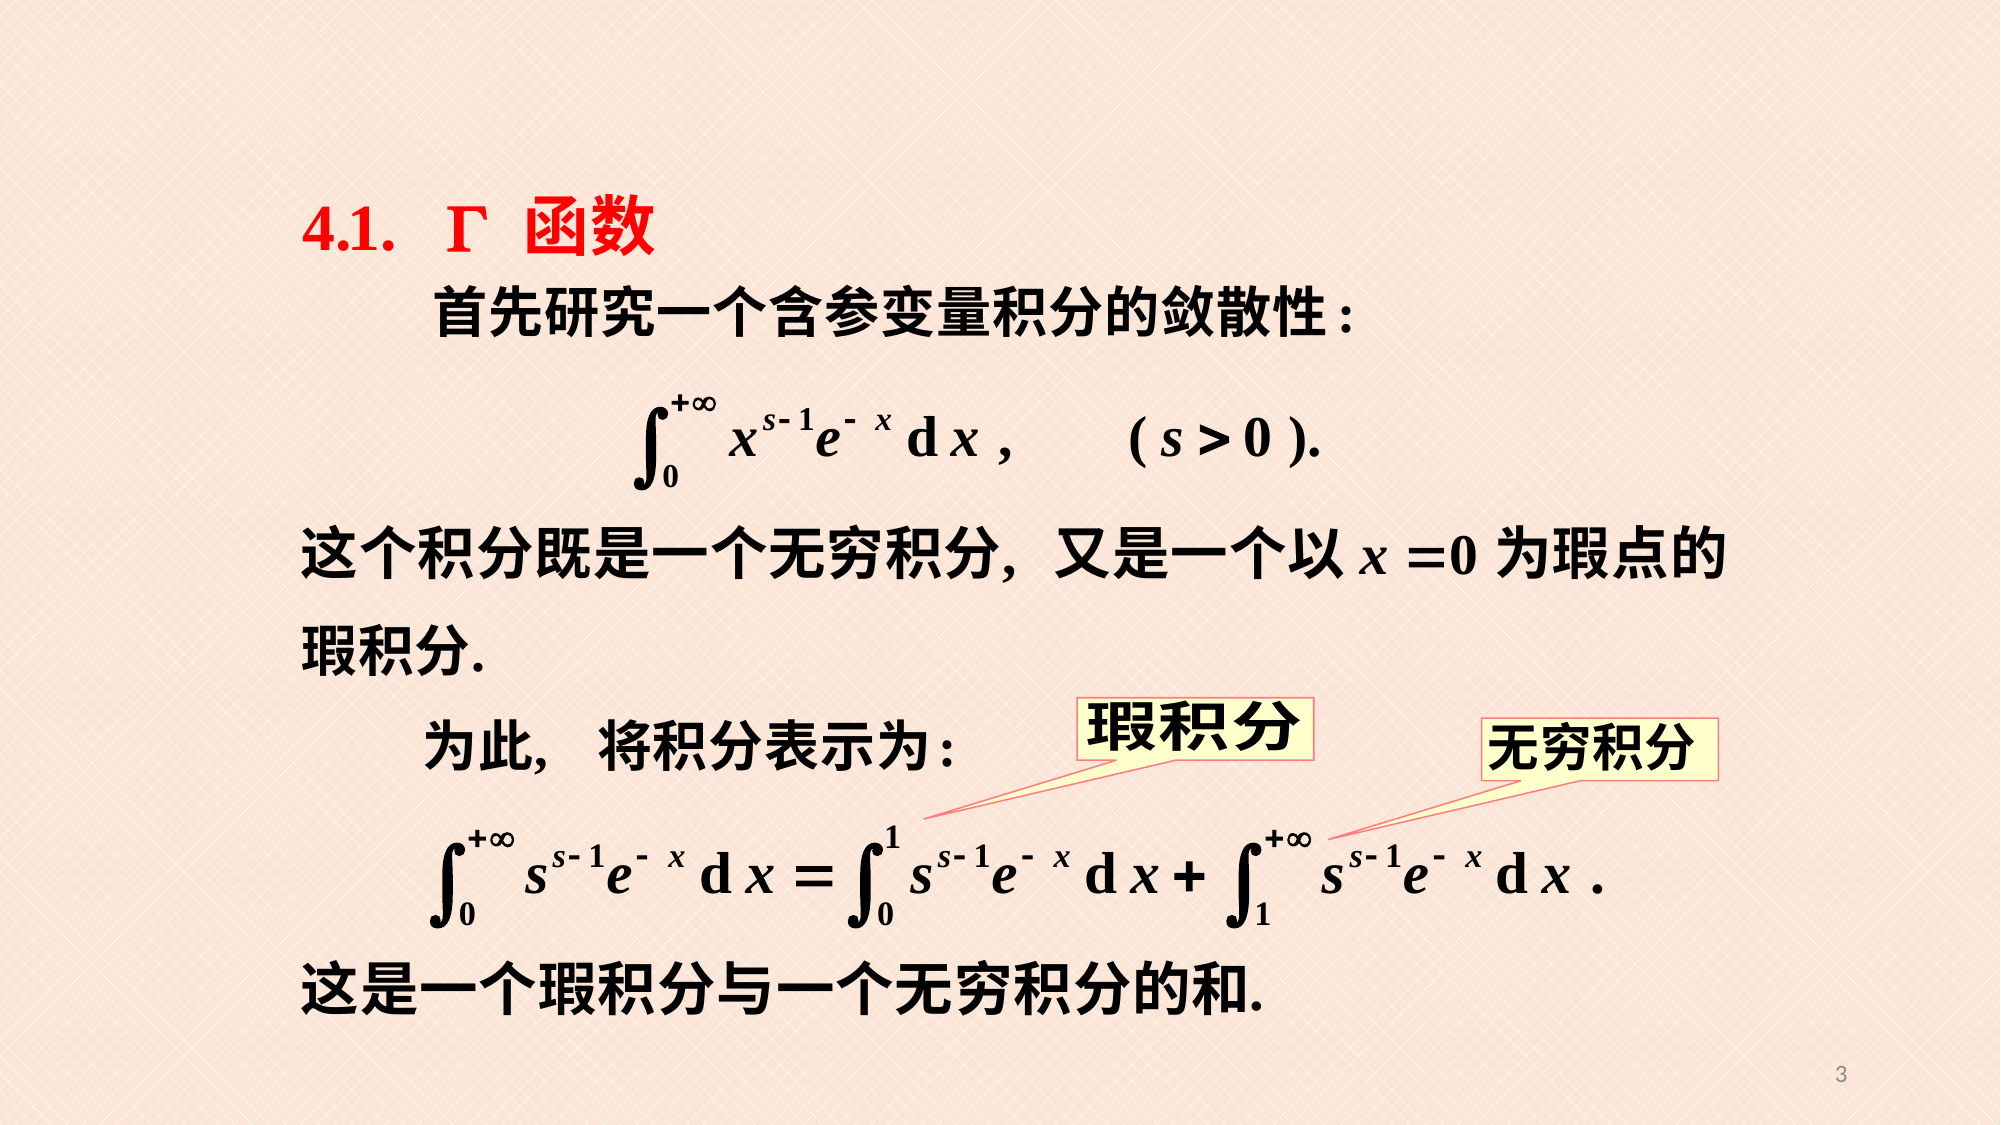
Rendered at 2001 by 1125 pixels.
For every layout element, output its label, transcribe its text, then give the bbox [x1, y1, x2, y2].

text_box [416, 711, 966, 790]
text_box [293, 615, 495, 691]
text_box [411, 809, 1661, 939]
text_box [1077, 692, 1315, 765]
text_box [1481, 715, 1719, 784]
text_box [293, 184, 705, 278]
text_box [293, 517, 1738, 599]
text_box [426, 277, 1406, 352]
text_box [293, 952, 1274, 1031]
slide_number 3 [1412, 1042, 1863, 1103]
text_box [616, 374, 1376, 500]
